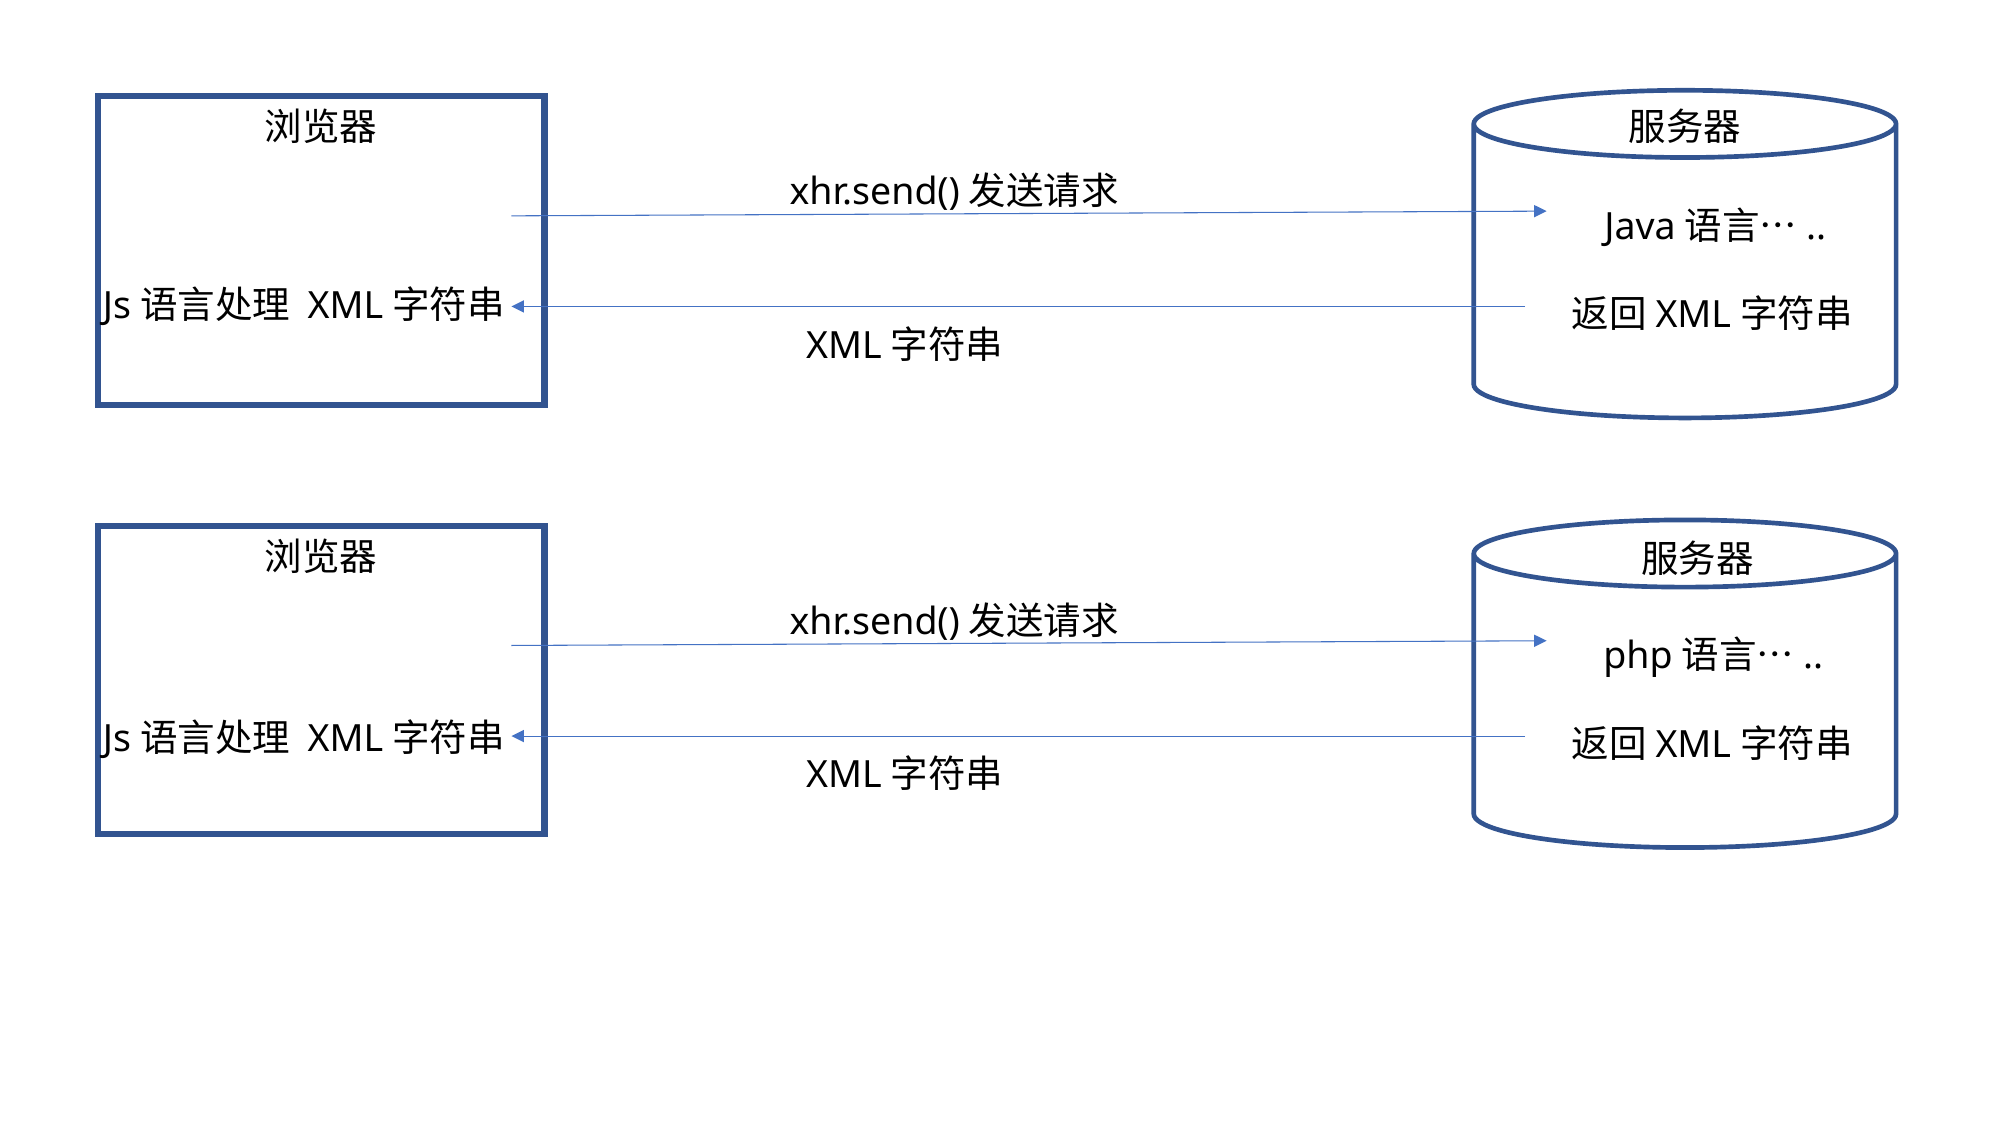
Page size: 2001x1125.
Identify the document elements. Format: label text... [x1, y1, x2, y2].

text_box php语言….. [1588, 624, 1838, 684]
text_box [1472, 89, 1898, 419]
text_box XML字符串 [791, 742, 1018, 803]
text_box 返回XML字符串 [1556, 712, 1868, 773]
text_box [511, 211, 1547, 216]
text_box 浏览器 [249, 525, 392, 586]
text_box 服务器 [1626, 528, 1769, 588]
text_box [511, 640, 1547, 646]
text_box XML字符串 [791, 313, 1018, 373]
text_box xhr.send()发送请求 [774, 589, 1134, 640]
text_box [97, 737, 546, 835]
text_box Js语言处理 XML字符串 [88, 706, 520, 767]
text_box 服务器 [1613, 95, 1757, 156]
text_box xhr.send()发送请求 [774, 646, 1134, 650]
text_box Java语言….. [1589, 194, 1841, 255]
text_box 返回XML字符串 [1556, 282, 1868, 343]
text_box xhr.send()发送请求 [774, 216, 1134, 220]
text_box Js语言处理 XML字符串 [88, 273, 520, 334]
text_box [97, 525, 546, 735]
text_box [97, 307, 546, 406]
text_box [97, 95, 546, 306]
text_box 浏览器 [249, 95, 392, 156]
text_box xhr.send()发送请求 [774, 160, 1134, 211]
text_box [1472, 518, 1898, 849]
